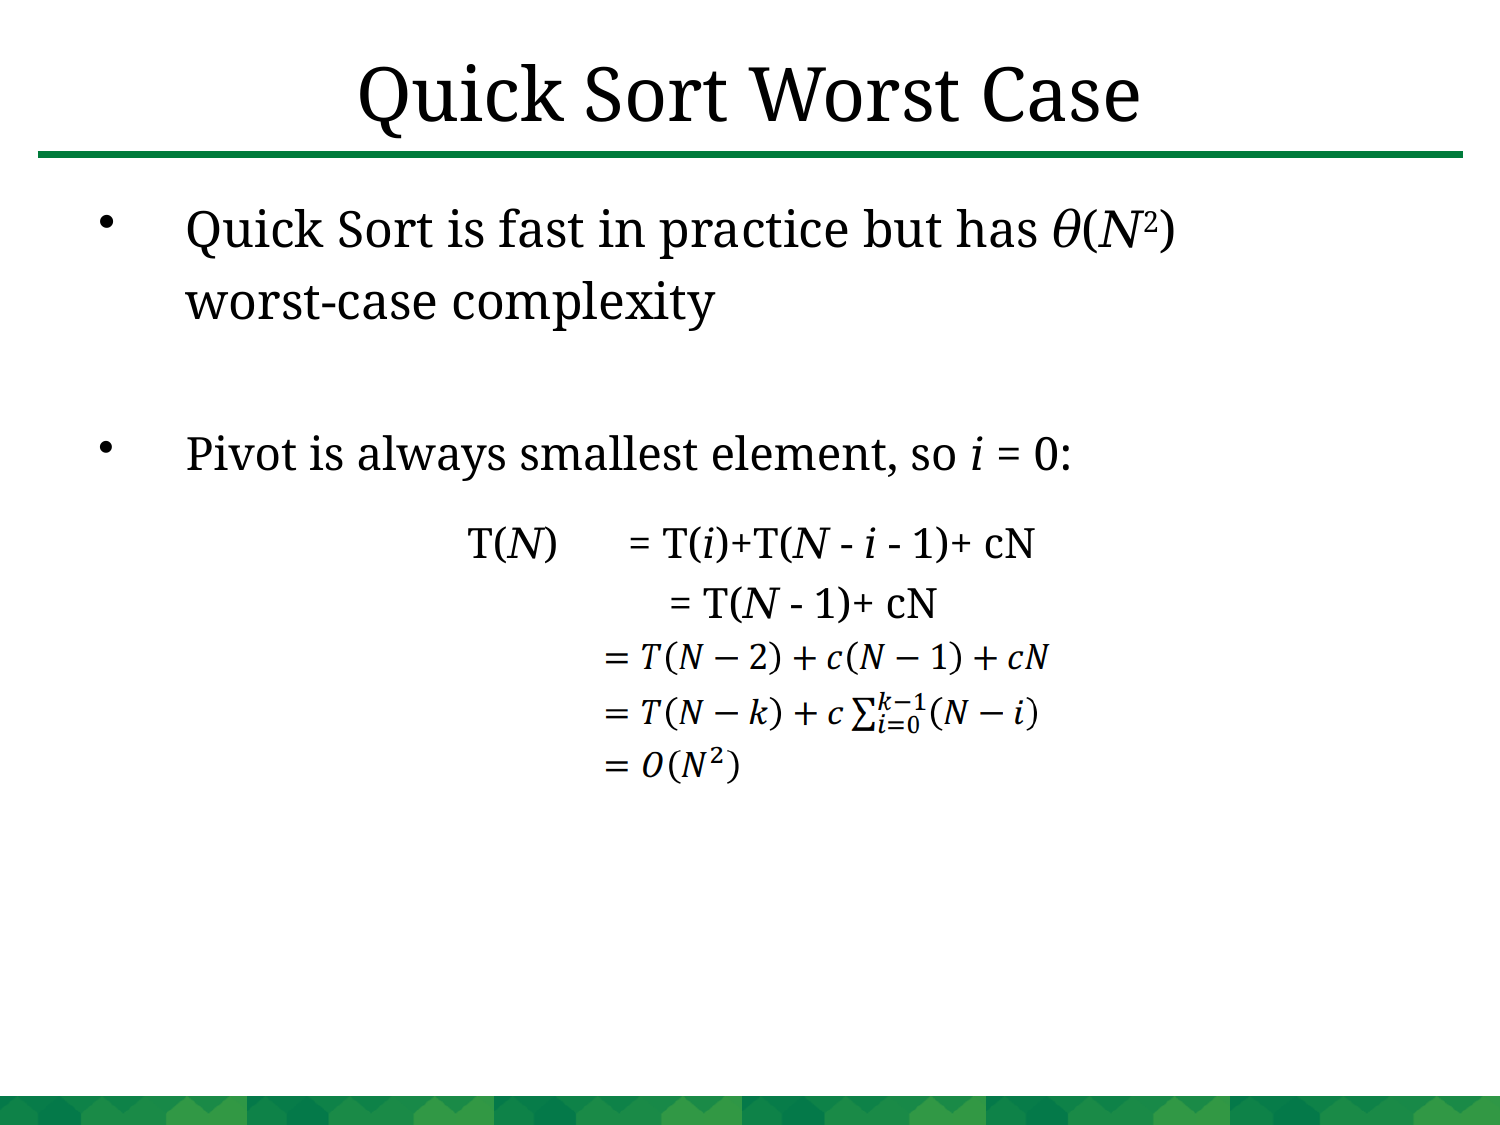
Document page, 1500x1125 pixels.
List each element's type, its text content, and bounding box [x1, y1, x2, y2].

text_box Quick Sort Worst Case [36, 27, 1463, 155]
picture [593, 631, 1063, 792]
picture [0, 1096, 1500, 1125]
text_box T(𝑁) = T(𝑖)+T(𝑁 - 𝑖 - 1)+ cN = T(𝑁 - 1)+ cN [202, 499, 1236, 634]
text_box Quick Sort is fast in practice but has 𝜃(𝑁2) worst-case complexity Pivot is always smallest element, so 𝑖 = 0: [83, 177, 1355, 508]
